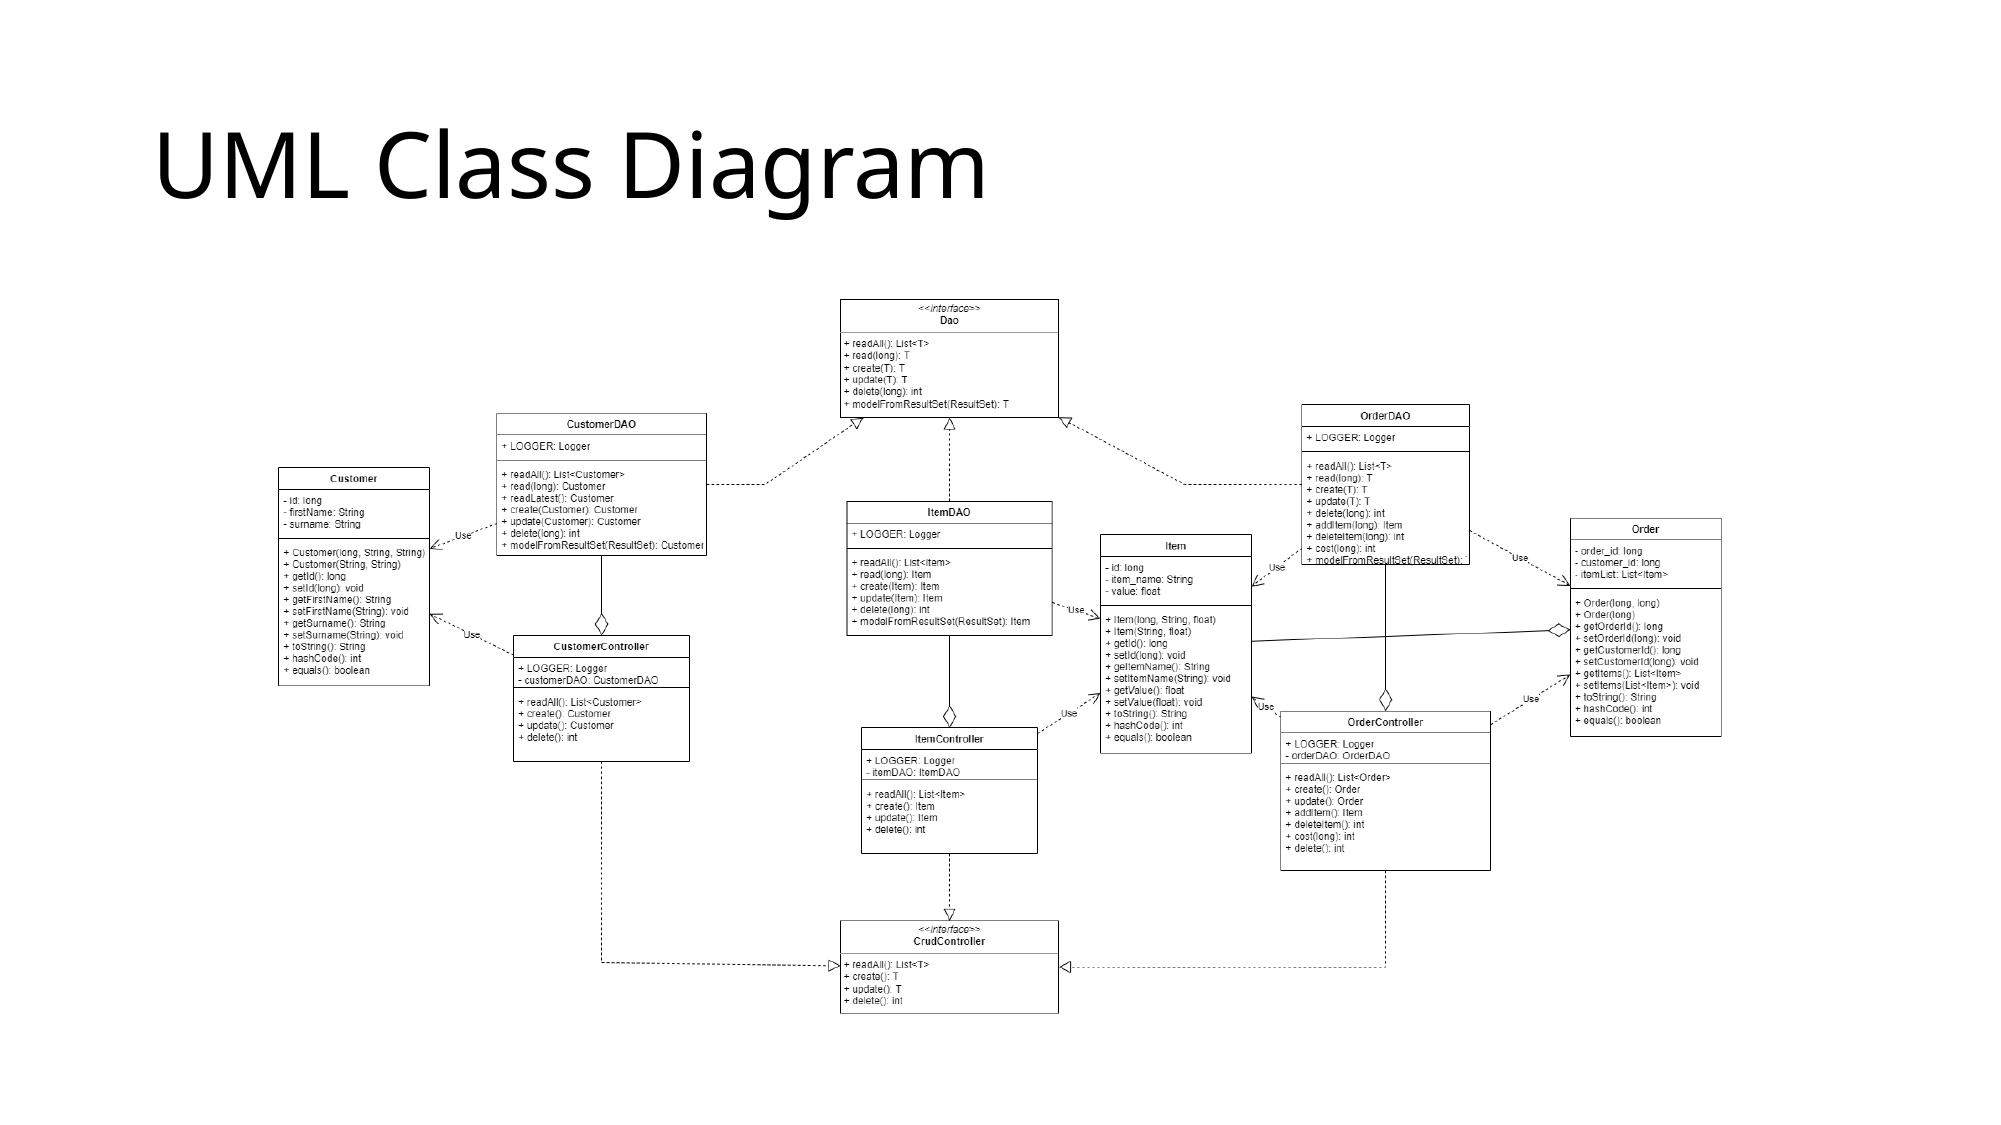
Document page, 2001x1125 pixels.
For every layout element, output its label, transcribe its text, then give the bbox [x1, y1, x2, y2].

title UML Class Diagram [137, 59, 1863, 278]
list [278, 299, 1722, 1014]
